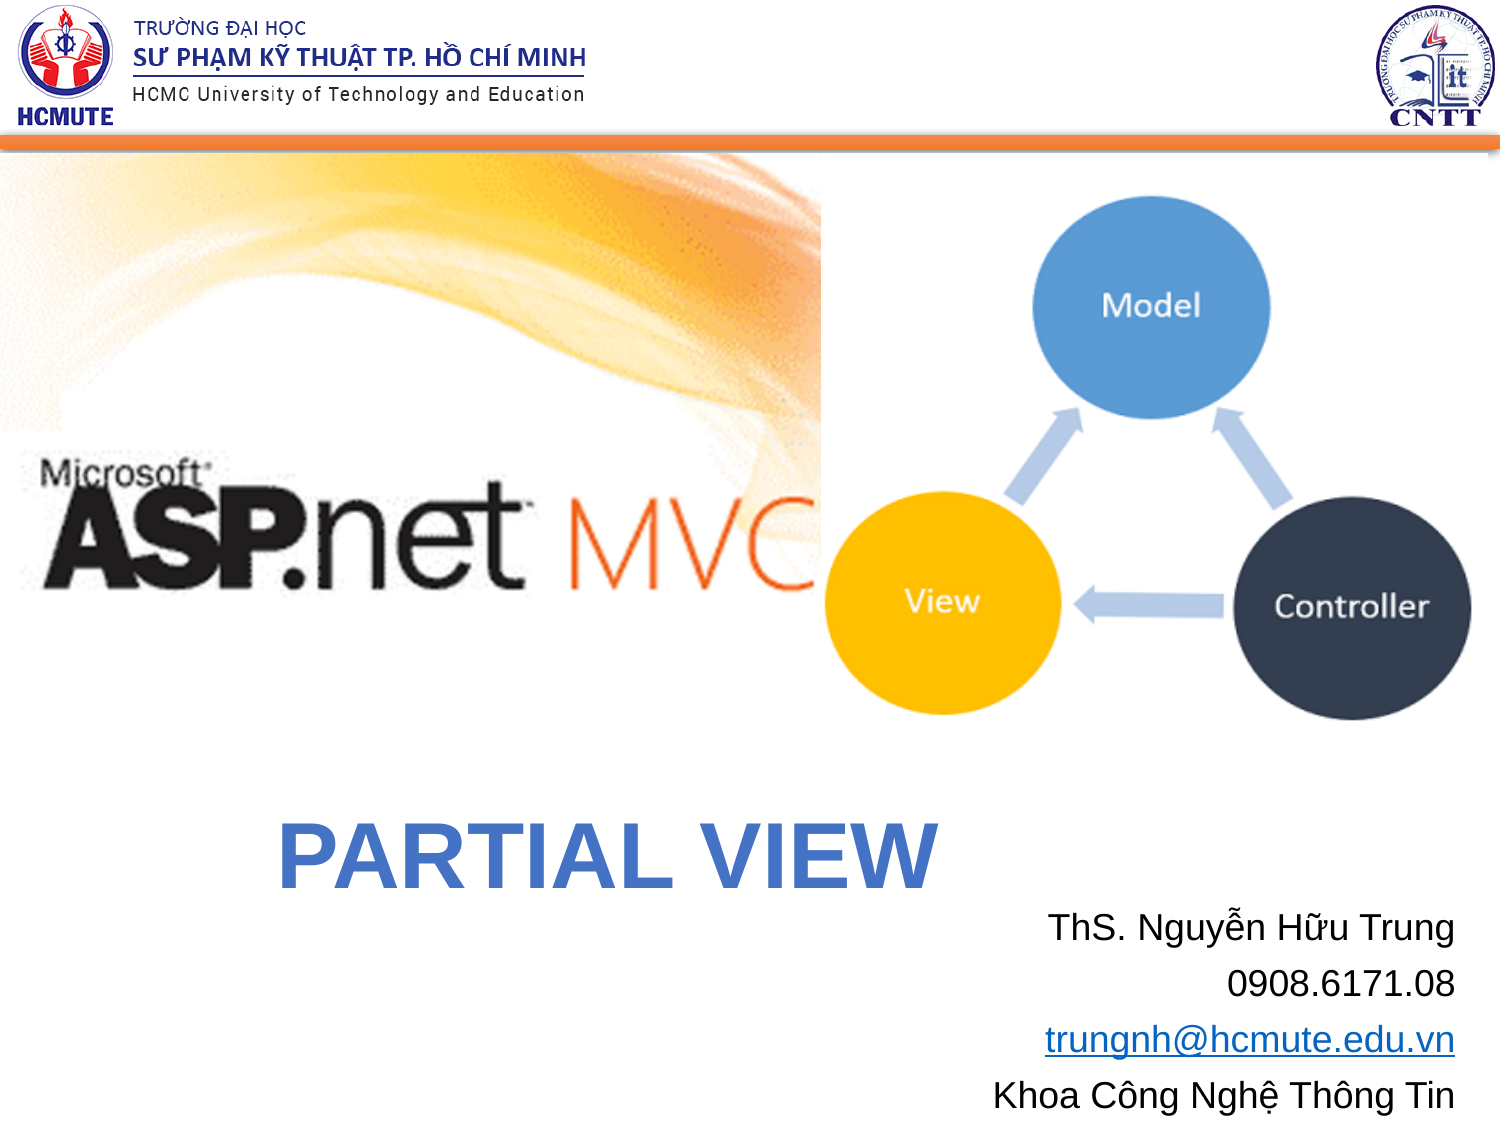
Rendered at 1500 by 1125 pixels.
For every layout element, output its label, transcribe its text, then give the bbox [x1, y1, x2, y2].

picture [0, 153, 1488, 752]
picture [17, 5, 585, 126]
title PARTIAL VIEW [171, 704, 1046, 917]
picture [1376, 5, 1495, 126]
subtitle ThS. Nguyễn Hữu Trung 0908.6171.08 trungnh@hcmute.edu.vn Khoa Công Nghệ Thông Tin [868, 900, 1471, 1125]
